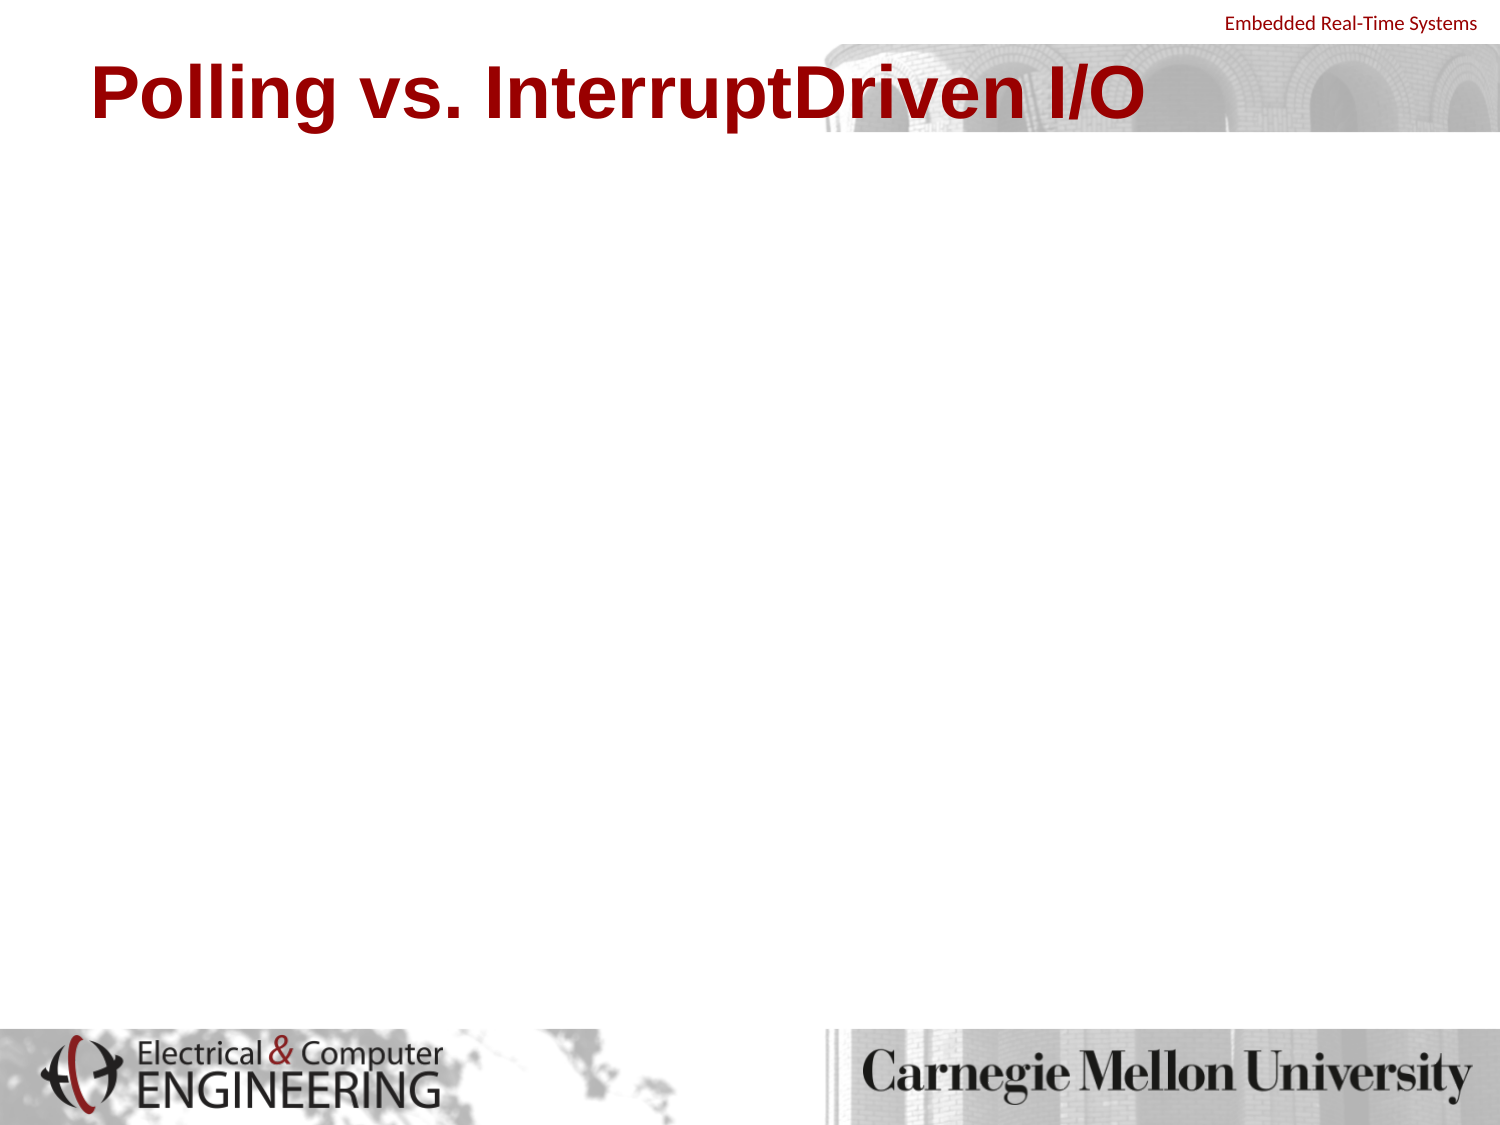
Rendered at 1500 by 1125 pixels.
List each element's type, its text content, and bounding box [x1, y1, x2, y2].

picture [0, 1028, 1500, 1125]
picture [664, 43, 1500, 133]
title Polling vs. Interrupt­Driven I/O [75, 45, 1425, 133]
